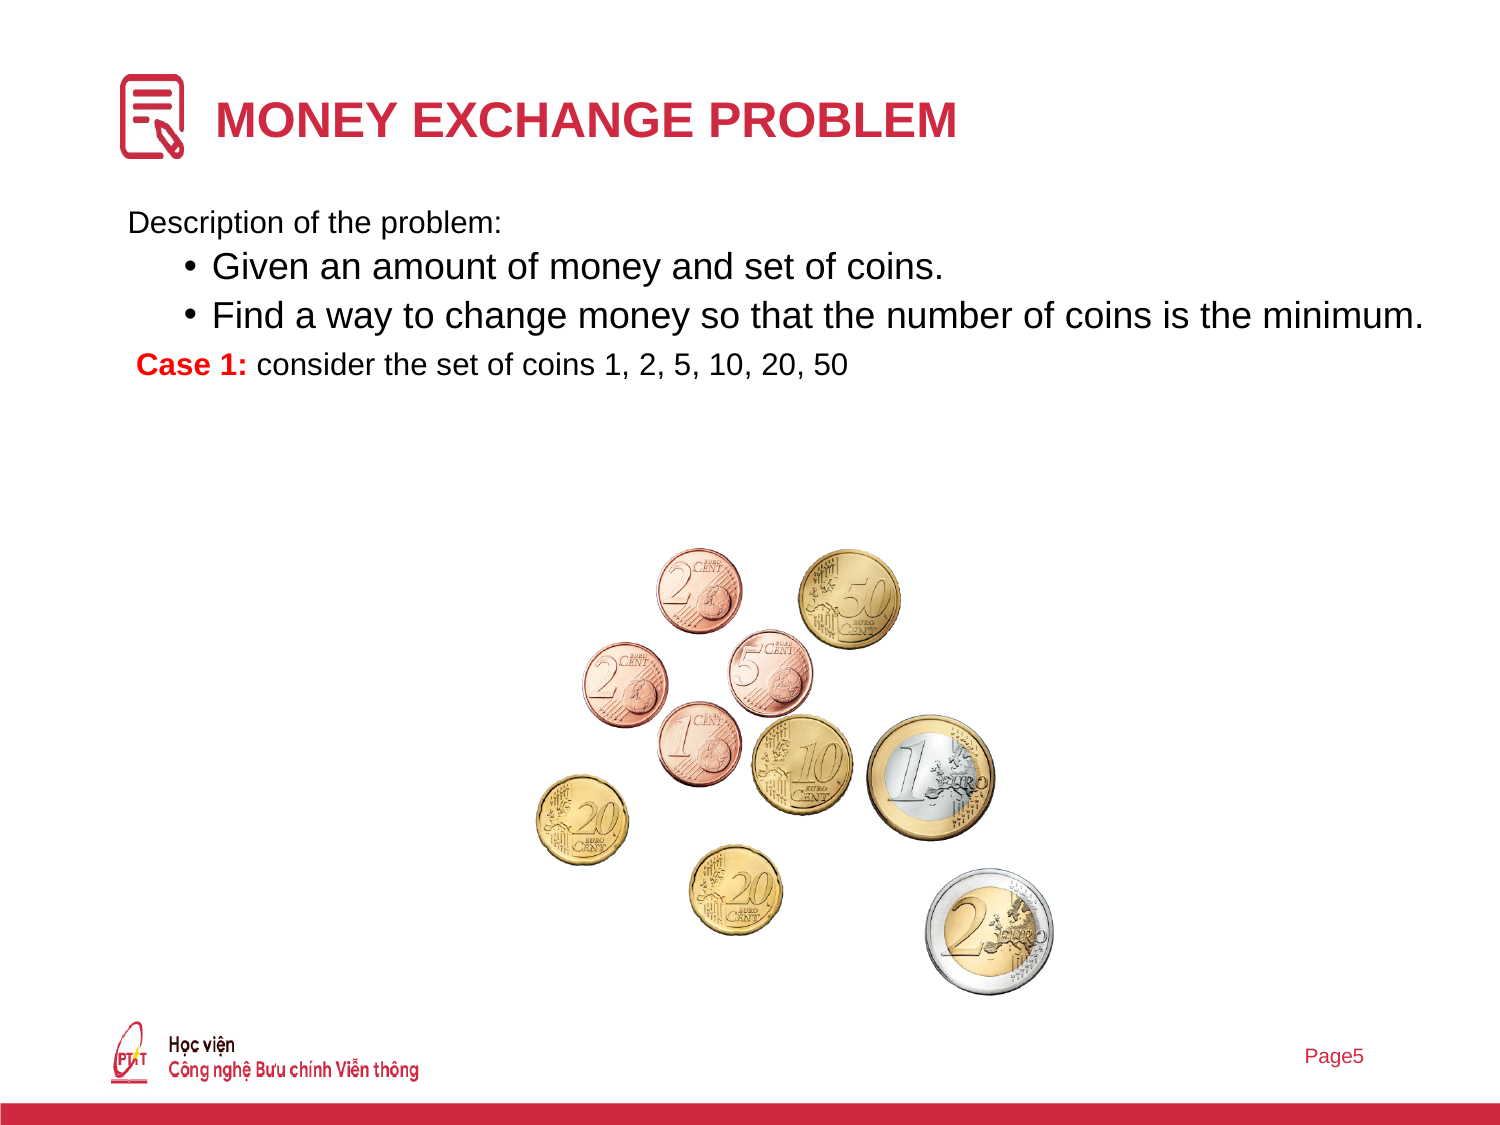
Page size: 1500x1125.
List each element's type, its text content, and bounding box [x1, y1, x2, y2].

list Description of the problem: Given an amount of money and set of coins. Find a way to change money so that the number of coins is the minimum. Case 1: consider the set of coins 1, 2, 5, 10, 20, 50 [112, 187, 1469, 950]
picture [0, 0, 1500, 1125]
title MONEY EXCHANGE PROBLEM [200, 59, 1397, 183]
